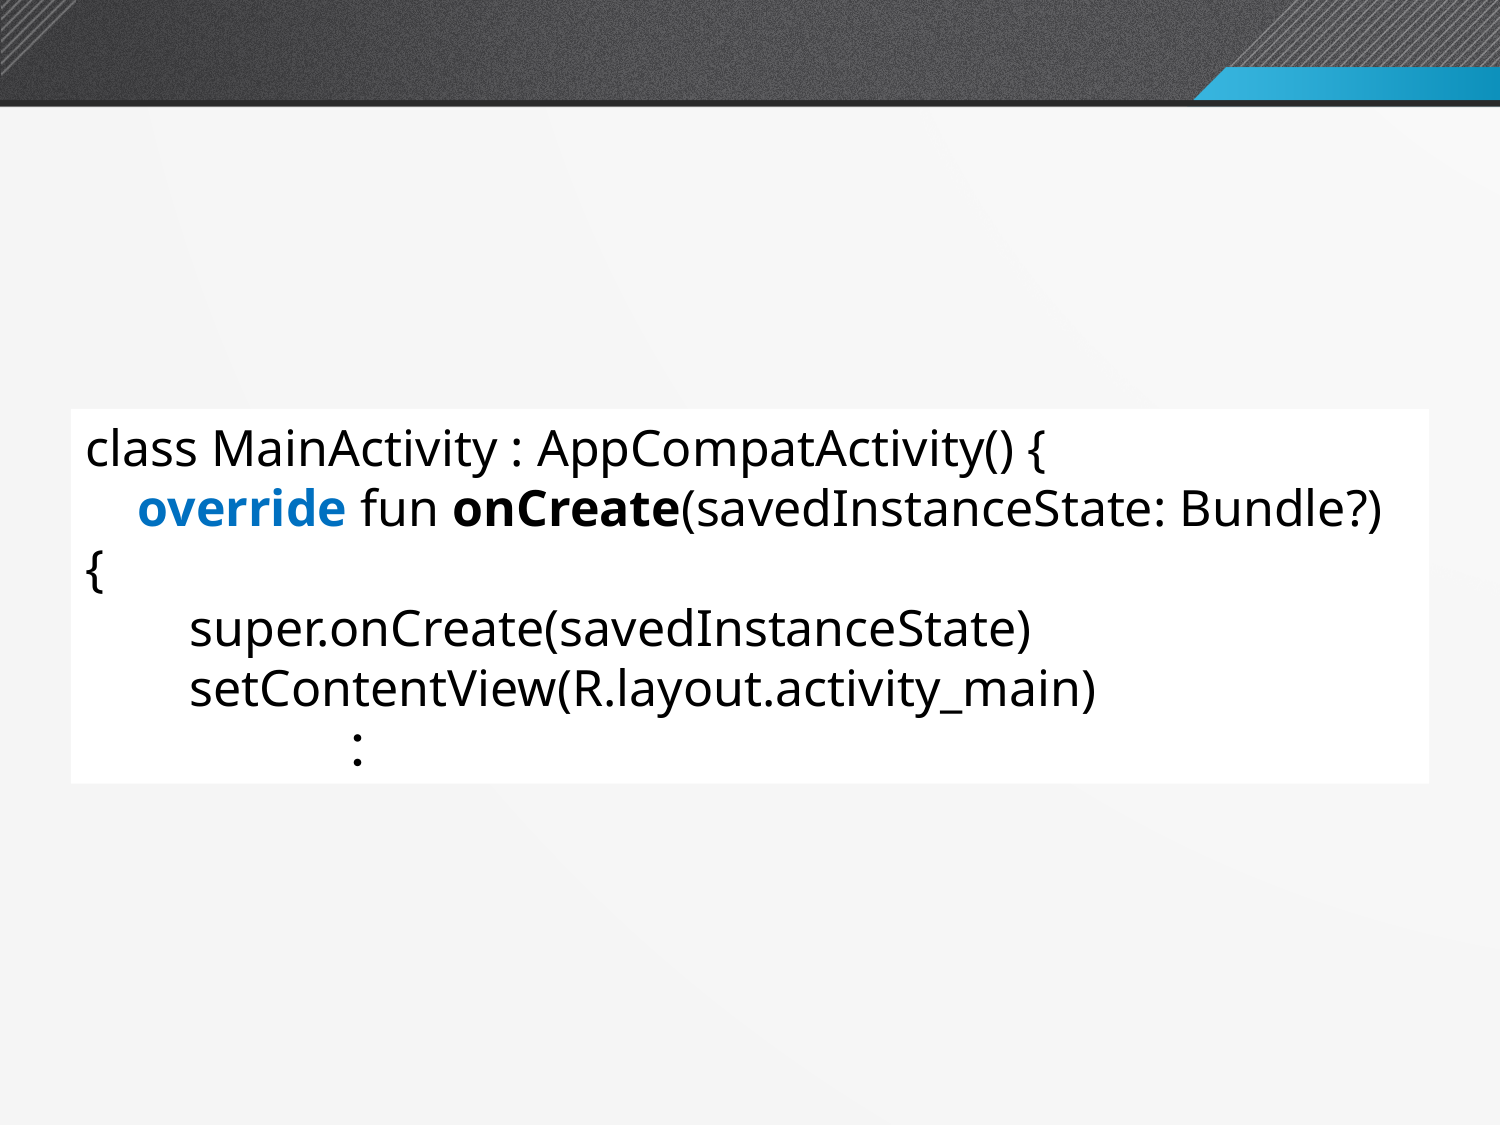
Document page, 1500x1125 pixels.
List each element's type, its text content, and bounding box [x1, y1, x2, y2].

picture [0, 0, 1500, 1125]
text_box class MainActivity : AppCompatActivity() { override fun onCreate(savedInstanceState: Bundle?) { super.onCreate(savedInstanceState) setContentView(R.layout.activity_main) ： [70, 408, 1430, 784]
text_box MainActivity 클래스의 오버라이딩 예제 [81, 5, 1281, 101]
